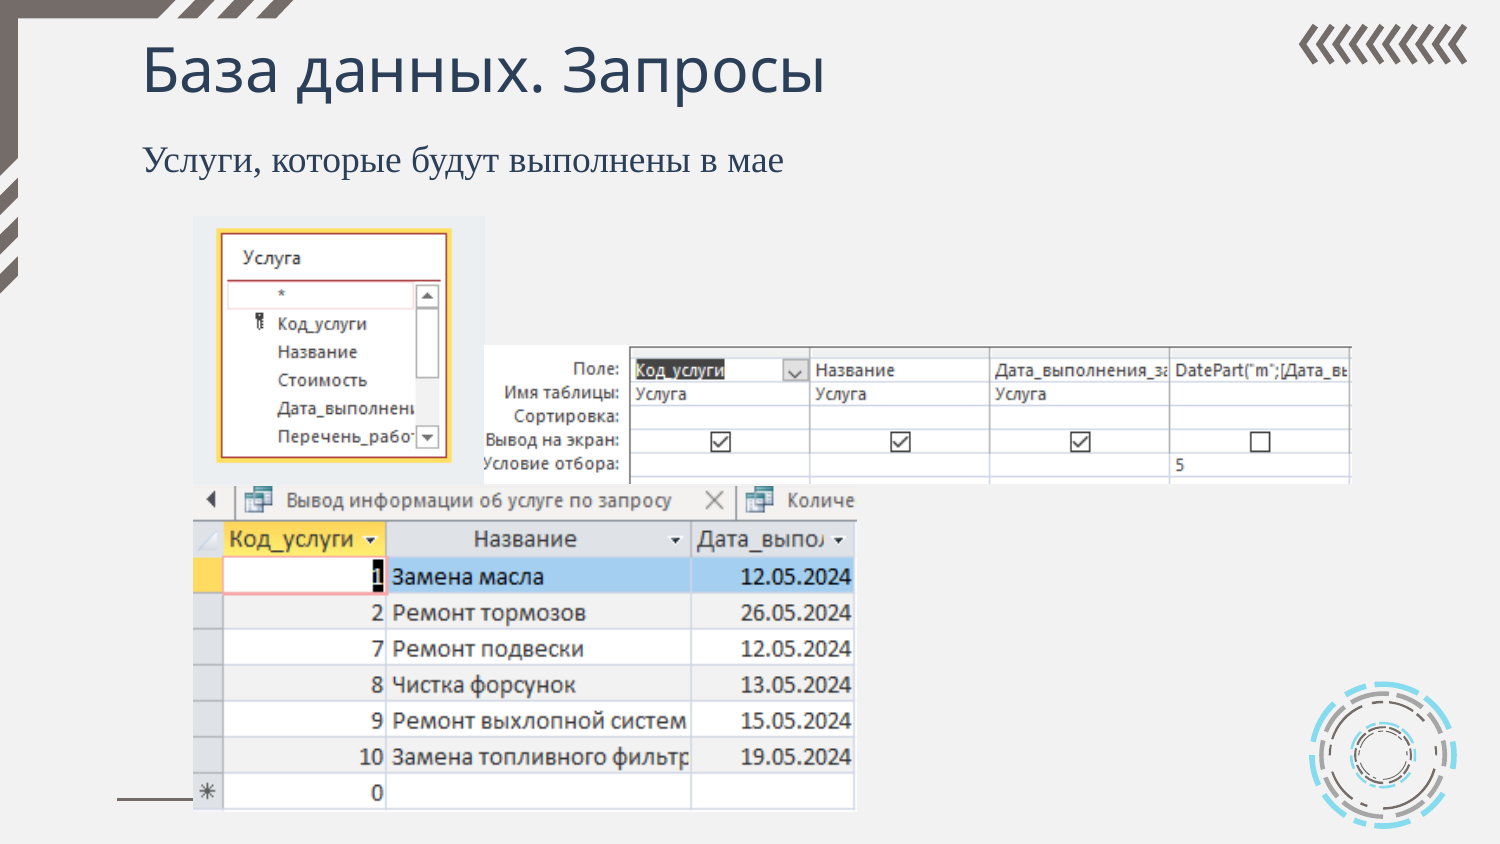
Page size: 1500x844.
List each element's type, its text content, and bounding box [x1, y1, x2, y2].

title База данных. Запросы [126, 15, 1266, 105]
picture [193, 215, 1352, 812]
text_box Услуги, которые будут выполнены в мае [126, 105, 1266, 188]
